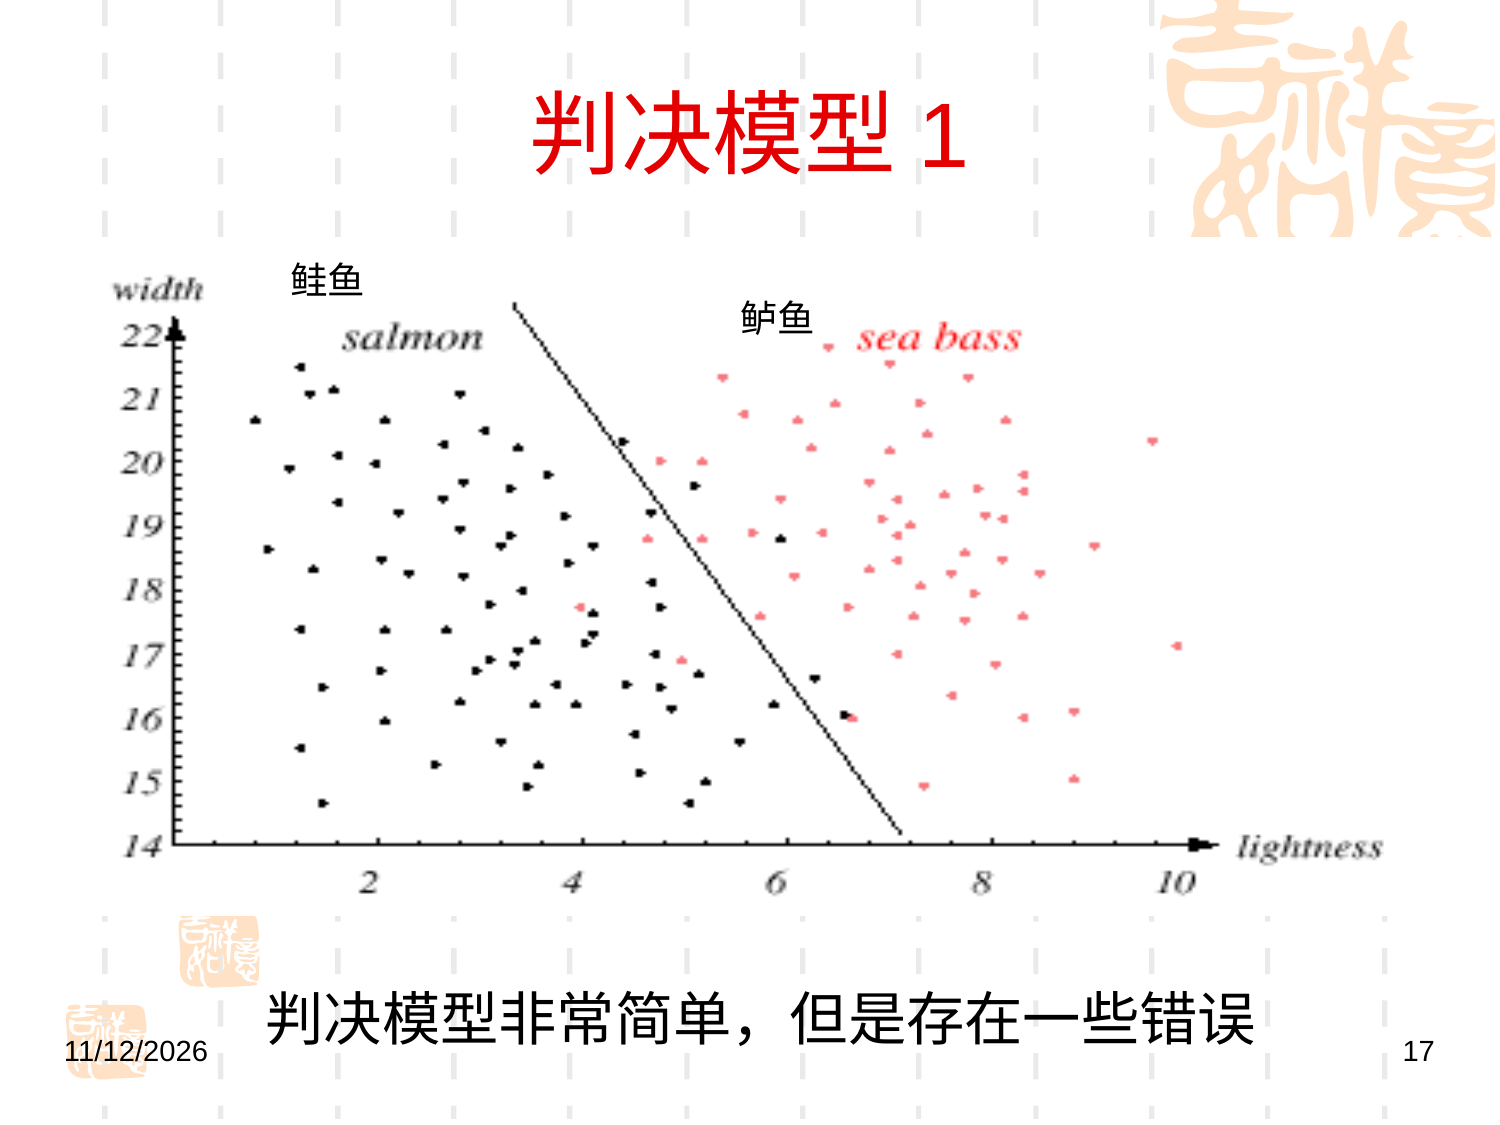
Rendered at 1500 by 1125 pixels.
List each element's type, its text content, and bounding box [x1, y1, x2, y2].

title 判决模型1 [48, 37, 1450, 225]
slide_number 17 [1074, 1024, 1450, 1103]
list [40, 237, 1500, 917]
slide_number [48, 1024, 425, 1103]
text_box 判决模型非常简单，但是存在一些错误 [250, 975, 1271, 1060]
